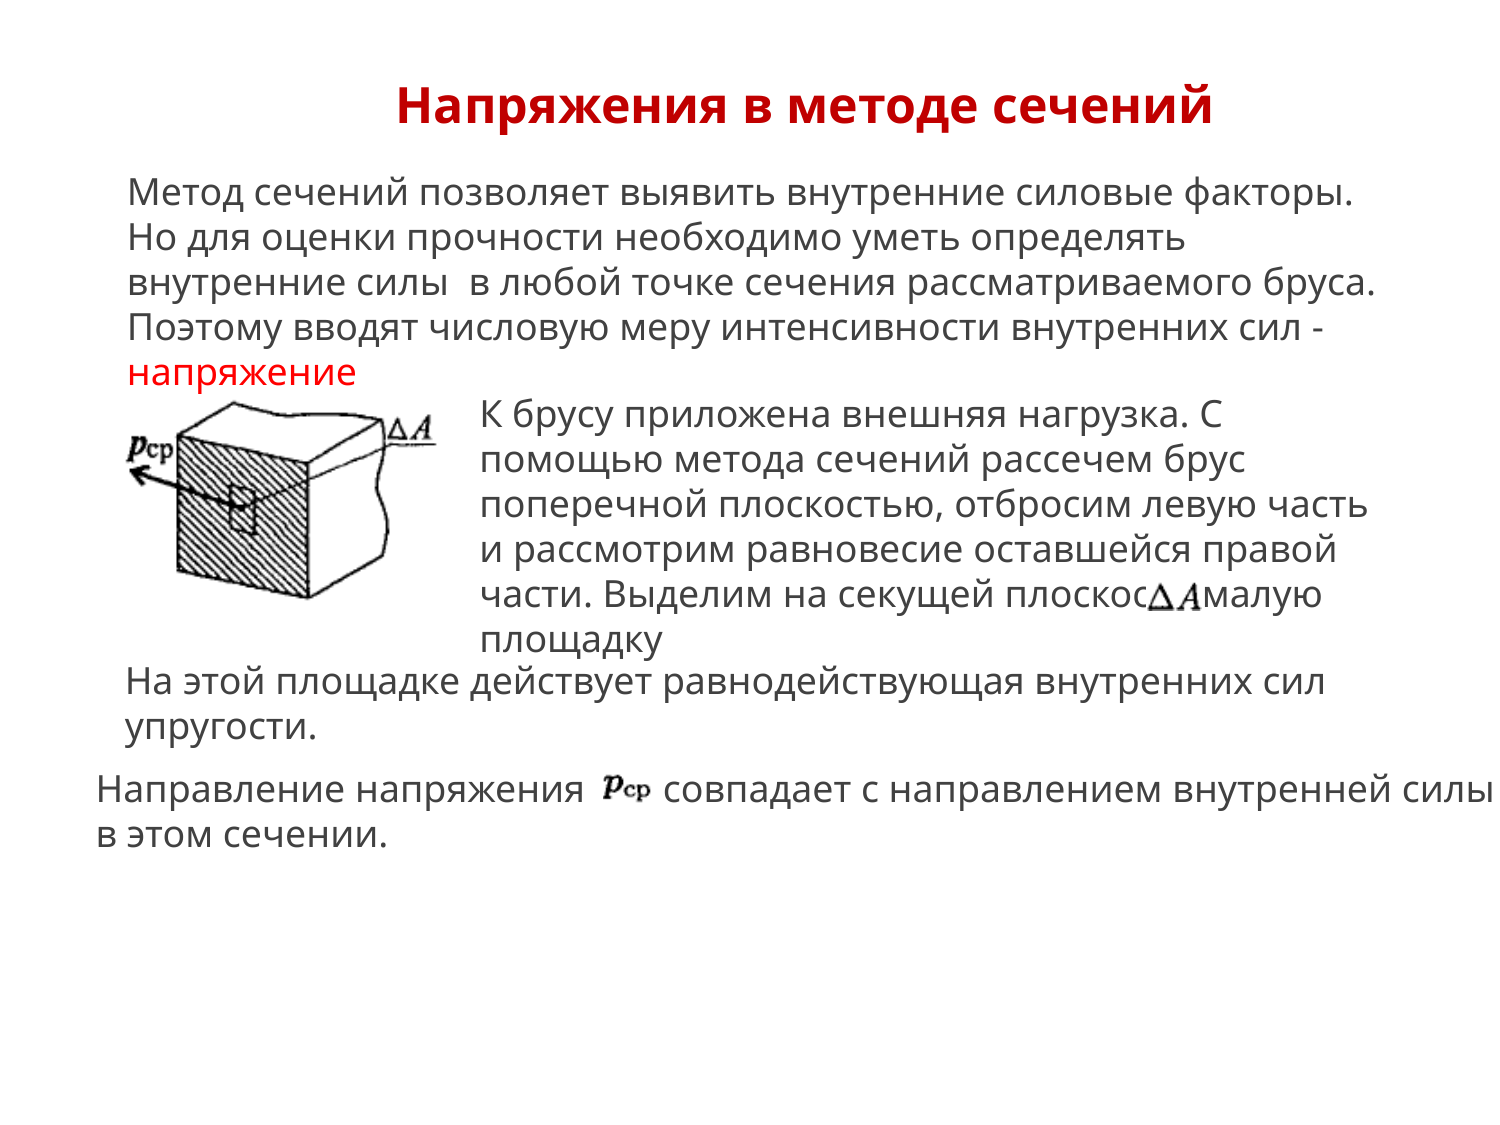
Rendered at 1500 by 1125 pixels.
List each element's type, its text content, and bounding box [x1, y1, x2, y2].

text_box На этой площадке действует равнодействующая внутренних сил упругости. [109, 649, 1432, 755]
text_box Напряжения в методе сечений [381, 66, 1230, 142]
text_box Направление напряжения совпадает с направлением внутренней силы в этом сечении. [80, 758, 1500, 908]
picture [1146, 580, 1202, 611]
text_box К брусу приложена внешняя нагрузка. С помощью метода сечений рассечем брус поперечной плоскостью, отбросим левую часть и рассмотрим равновесие оставшейся правой части. Выделим на секущей плоскости малую площадку [464, 382, 1398, 649]
picture [603, 772, 653, 805]
picture [111, 396, 442, 610]
text_box Метод сечений позволяет выявить внутренние силовые факторы. Но для оценки прочности необходимо уметь определять внутренние силы в любой точке сечения рассматриваемого бруса. Поэтому вводят числовую меру интенсивности внутренних сил - напряжение [112, 160, 1400, 401]
